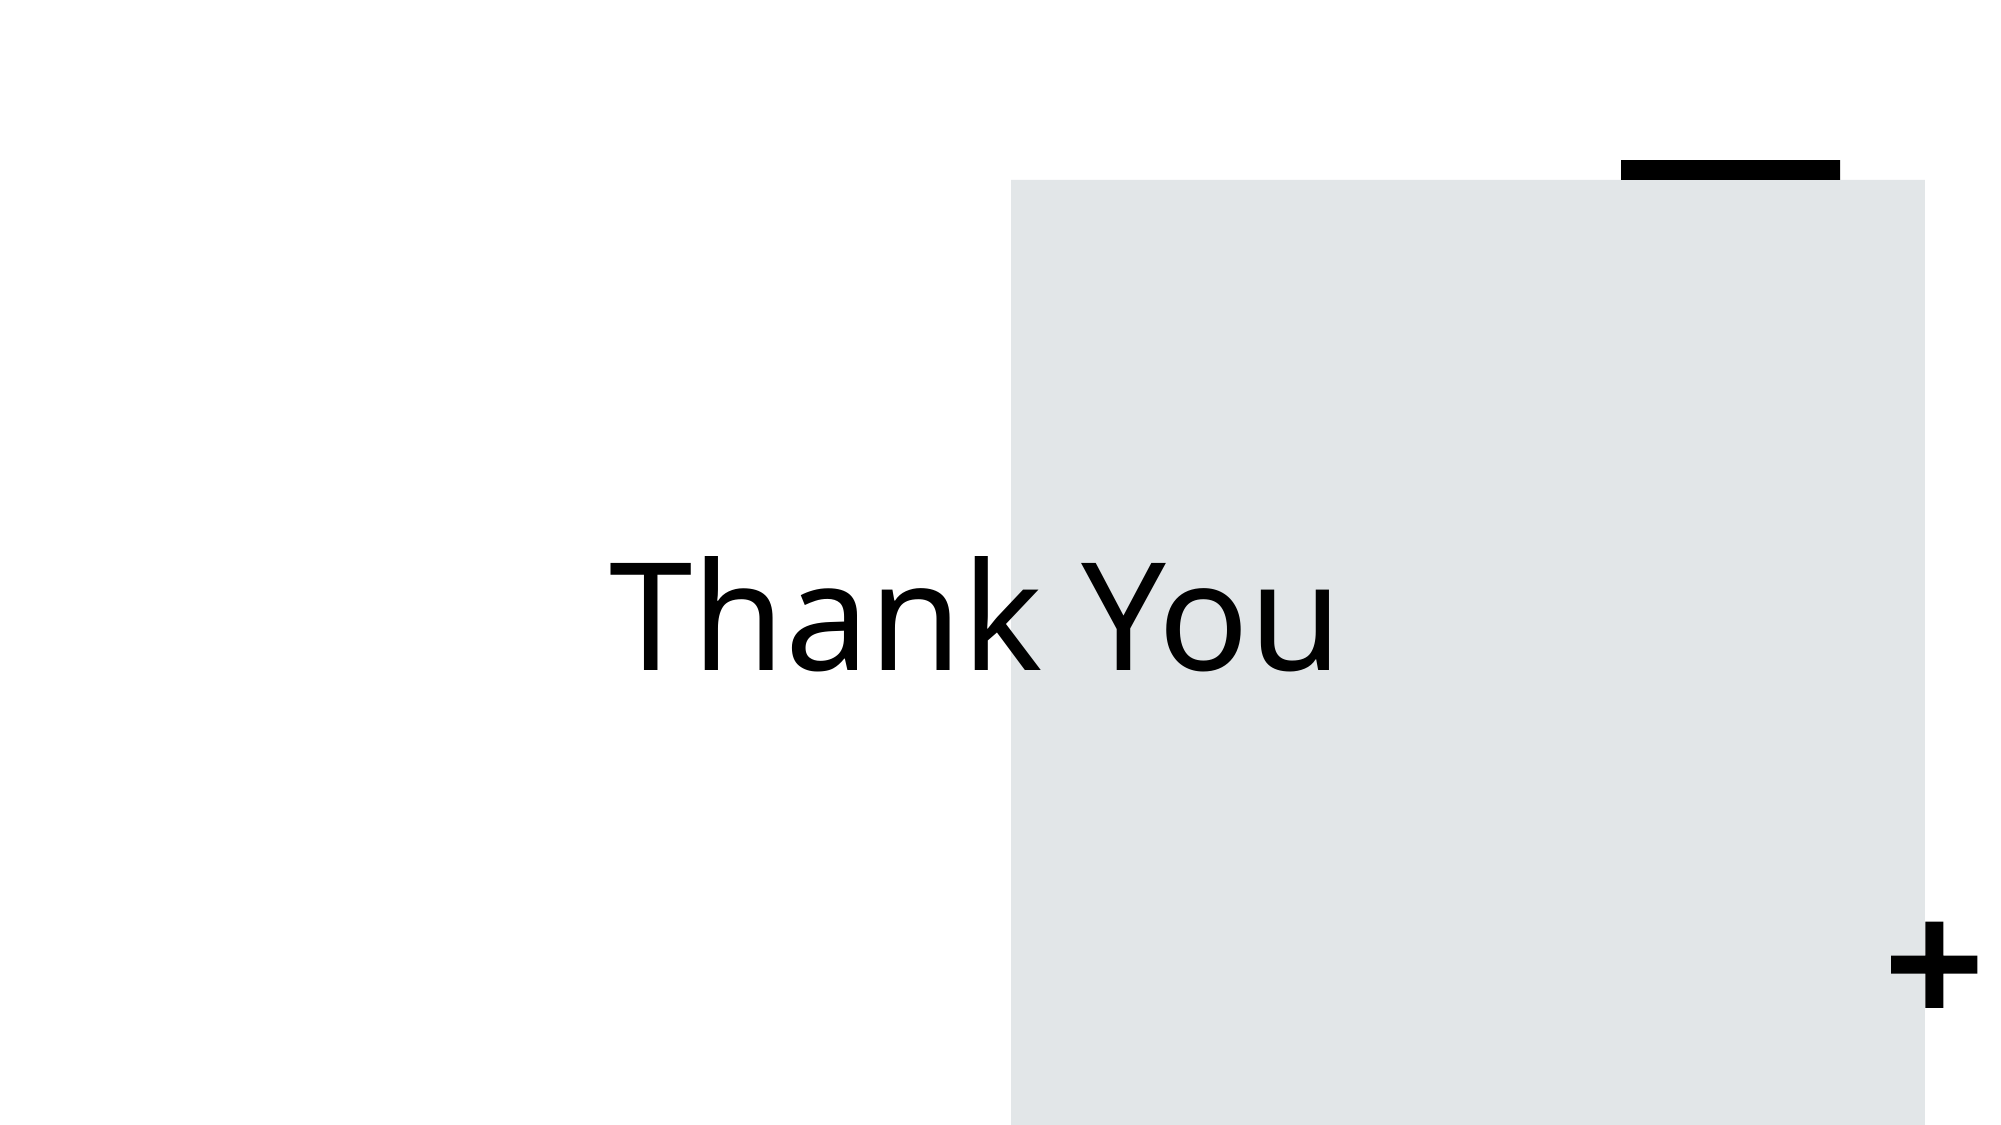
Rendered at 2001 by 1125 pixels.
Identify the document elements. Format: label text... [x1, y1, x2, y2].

title Thank You [594, 513, 1951, 751]
